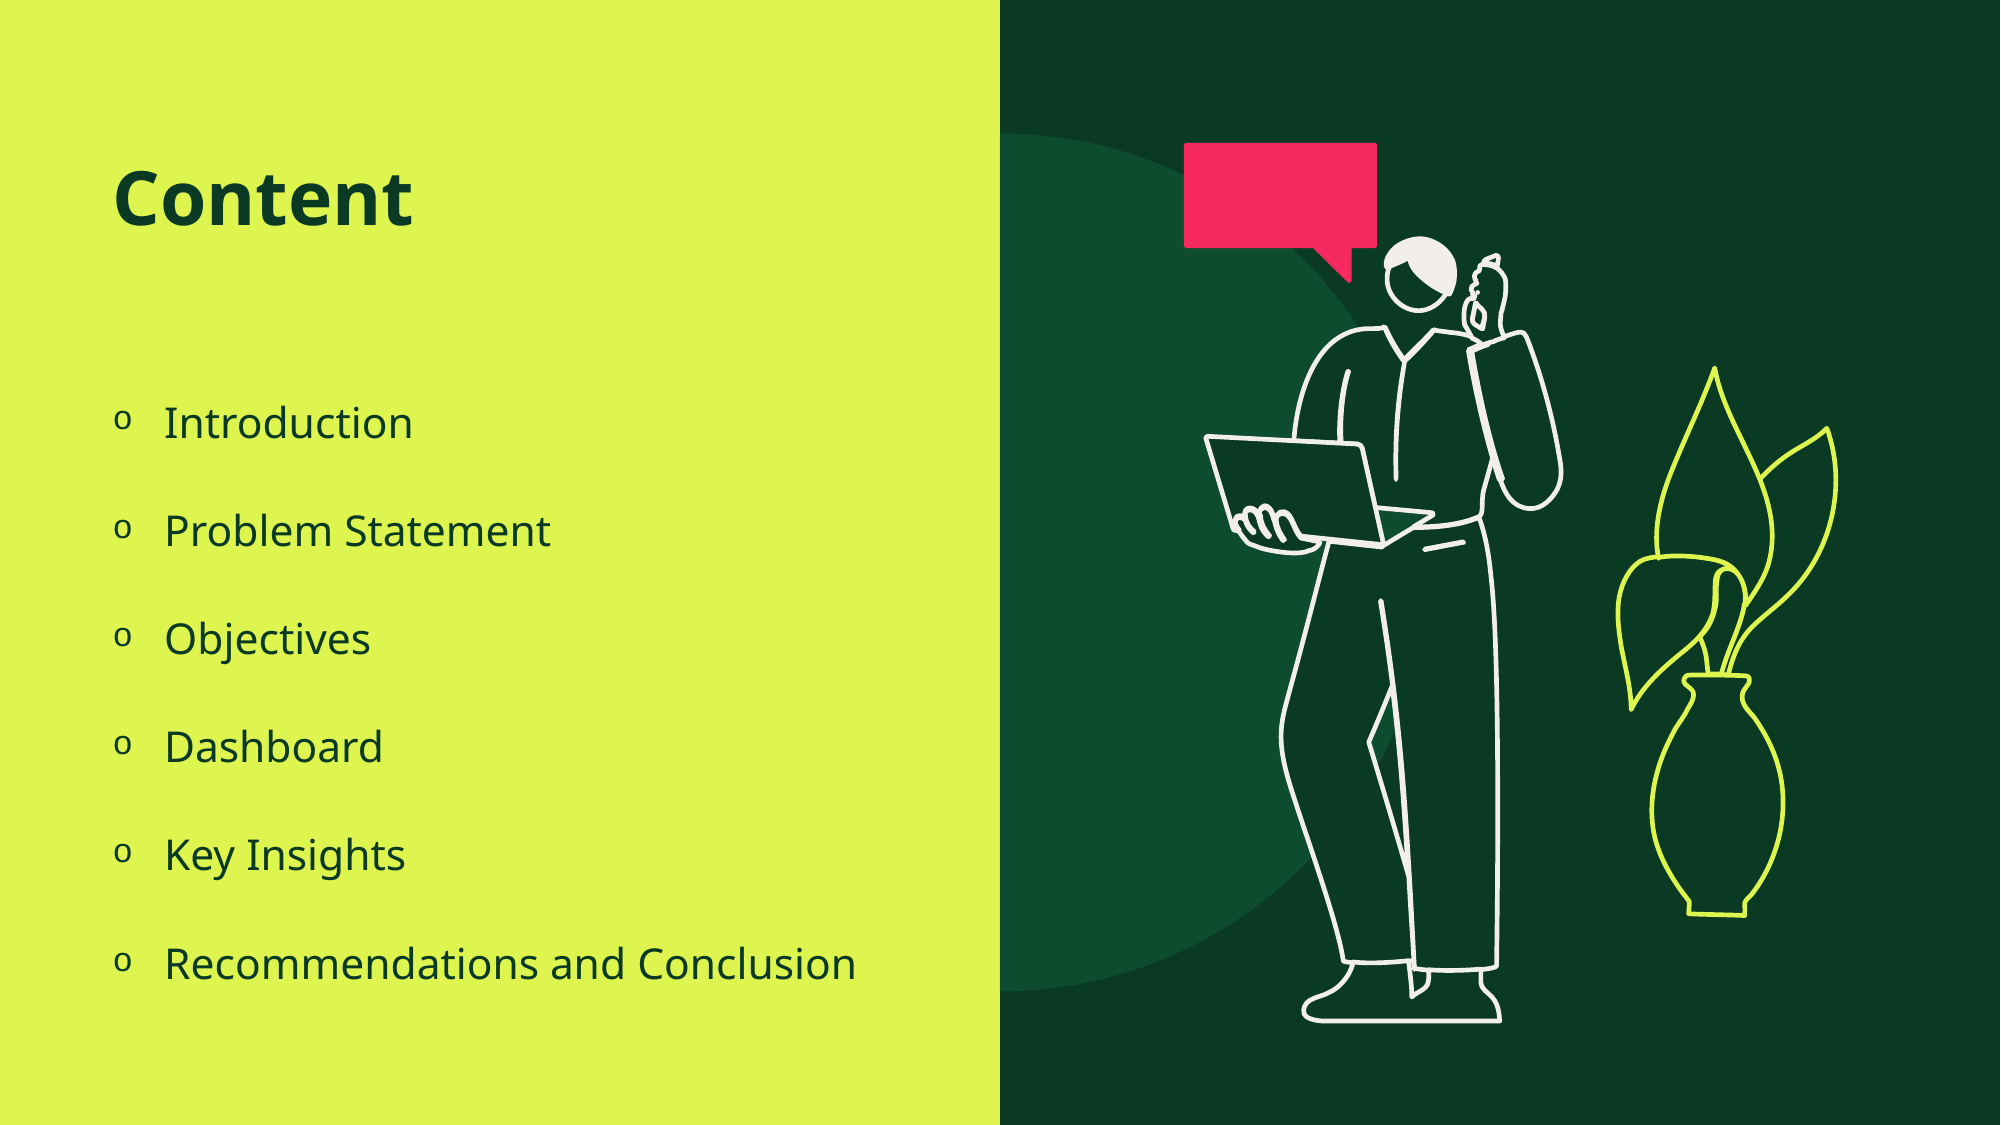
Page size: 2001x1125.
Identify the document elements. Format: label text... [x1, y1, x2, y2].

list Introduction Problem Statement Objectives Dashboard Key Insights Recommendations and Conclusion [112, 370, 900, 992]
title Content [112, 33, 900, 368]
